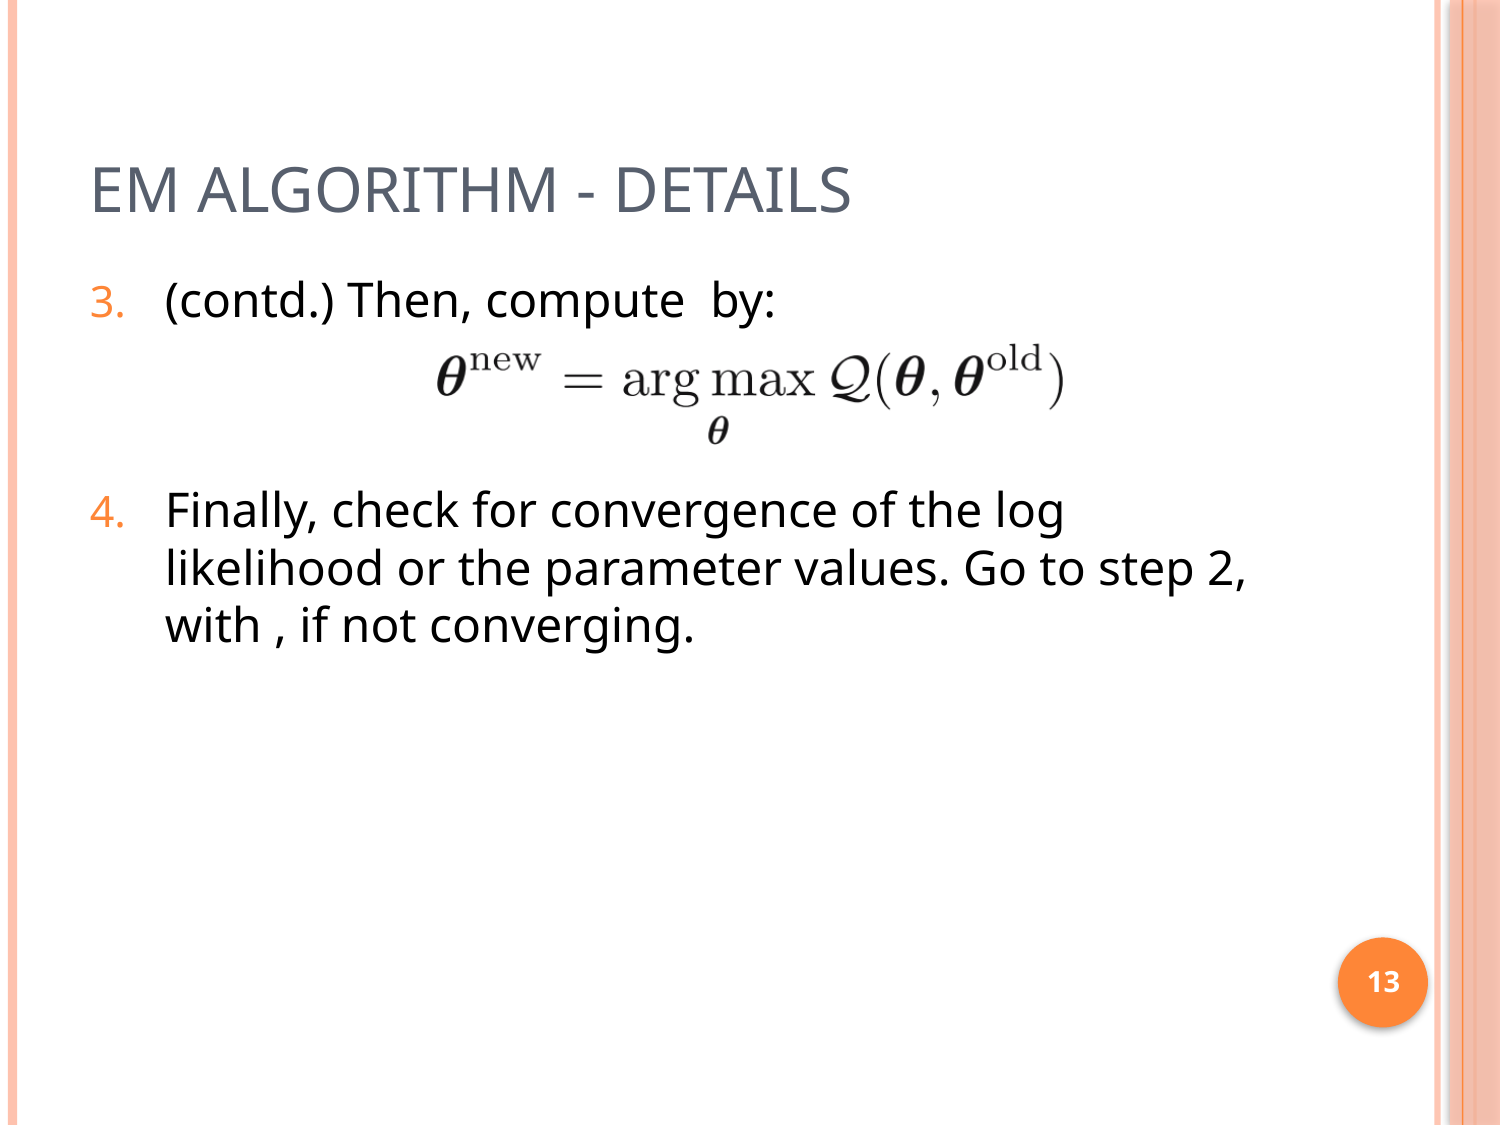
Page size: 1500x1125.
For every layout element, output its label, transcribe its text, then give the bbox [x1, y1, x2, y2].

title EM Algorithm - Details [75, 45, 1300, 233]
slide_number 13 [1333, 940, 1434, 1027]
picture [431, 337, 1069, 451]
